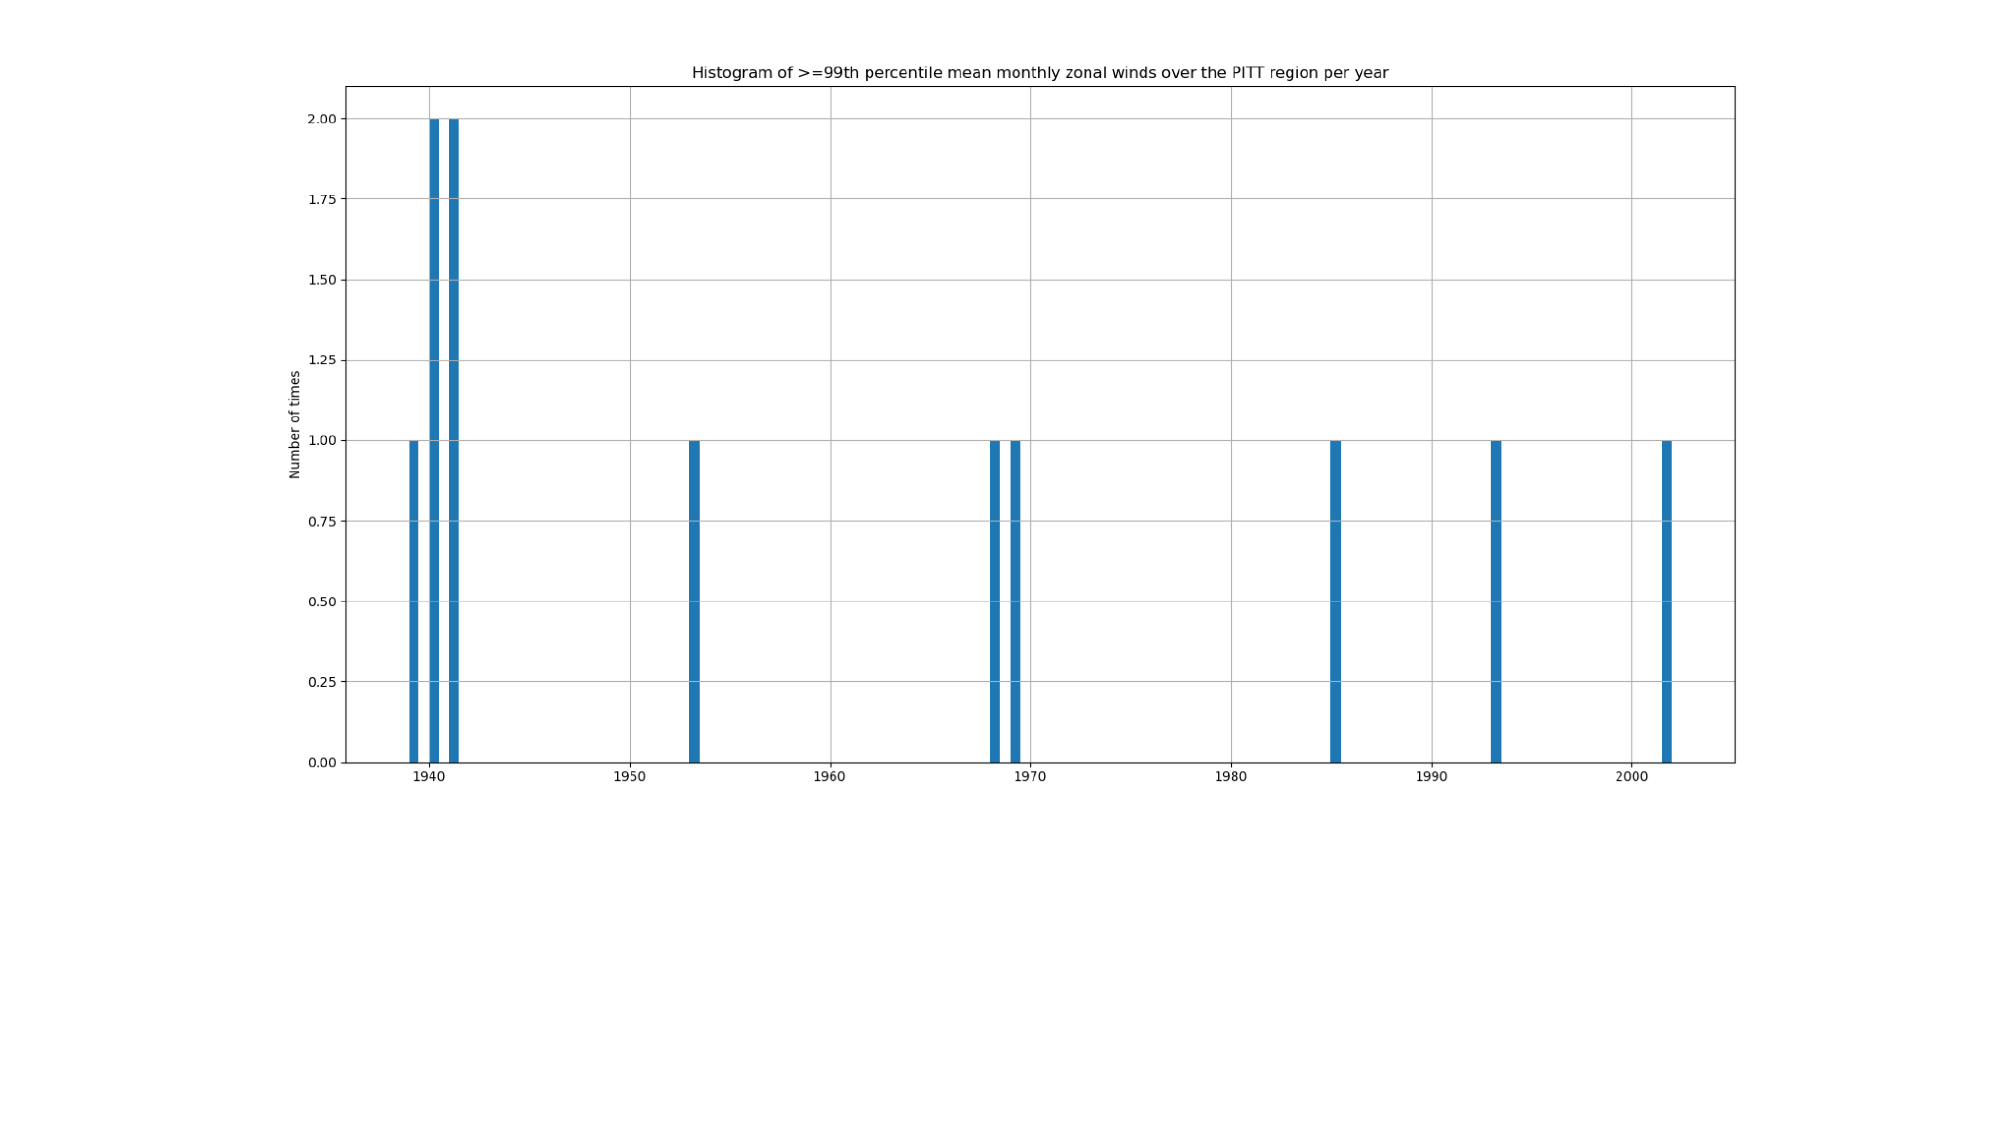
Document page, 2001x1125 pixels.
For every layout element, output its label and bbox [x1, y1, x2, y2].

picture [266, 30, 1783, 804]
